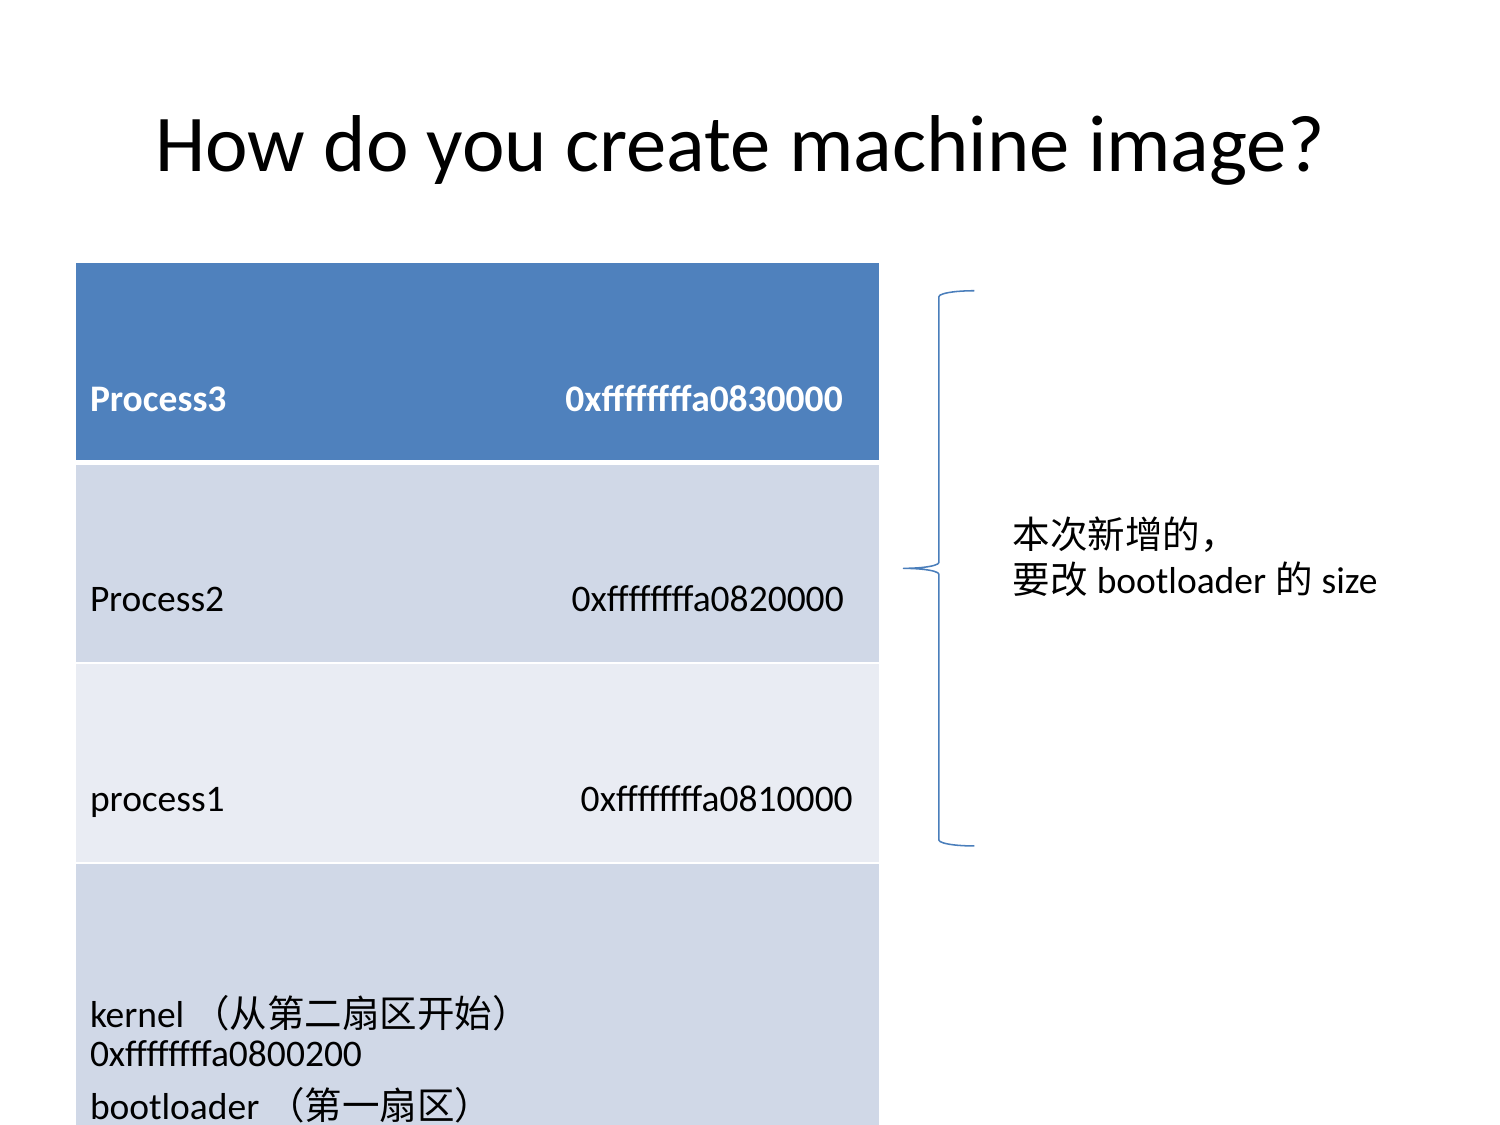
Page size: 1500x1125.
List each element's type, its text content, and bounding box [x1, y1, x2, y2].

table_header Process3 0xffffffffa0830000 [76, 263, 879, 460]
text_box 本次新增的， 要改bootloader的size [998, 503, 1459, 609]
table_cell kernel（从第二扇区开始） 0xffffffffa0800200 bootloader（第一扇区） 0xffffffffa0800000 [76, 864, 879, 1125]
table_cell process1 0xffffffffa0810000 [76, 664, 879, 862]
title How do you create machine image? [75, 45, 1425, 233]
table_cell Process2 0xffffffffa0820000 [76, 465, 879, 662]
text_box [902, 289, 975, 847]
